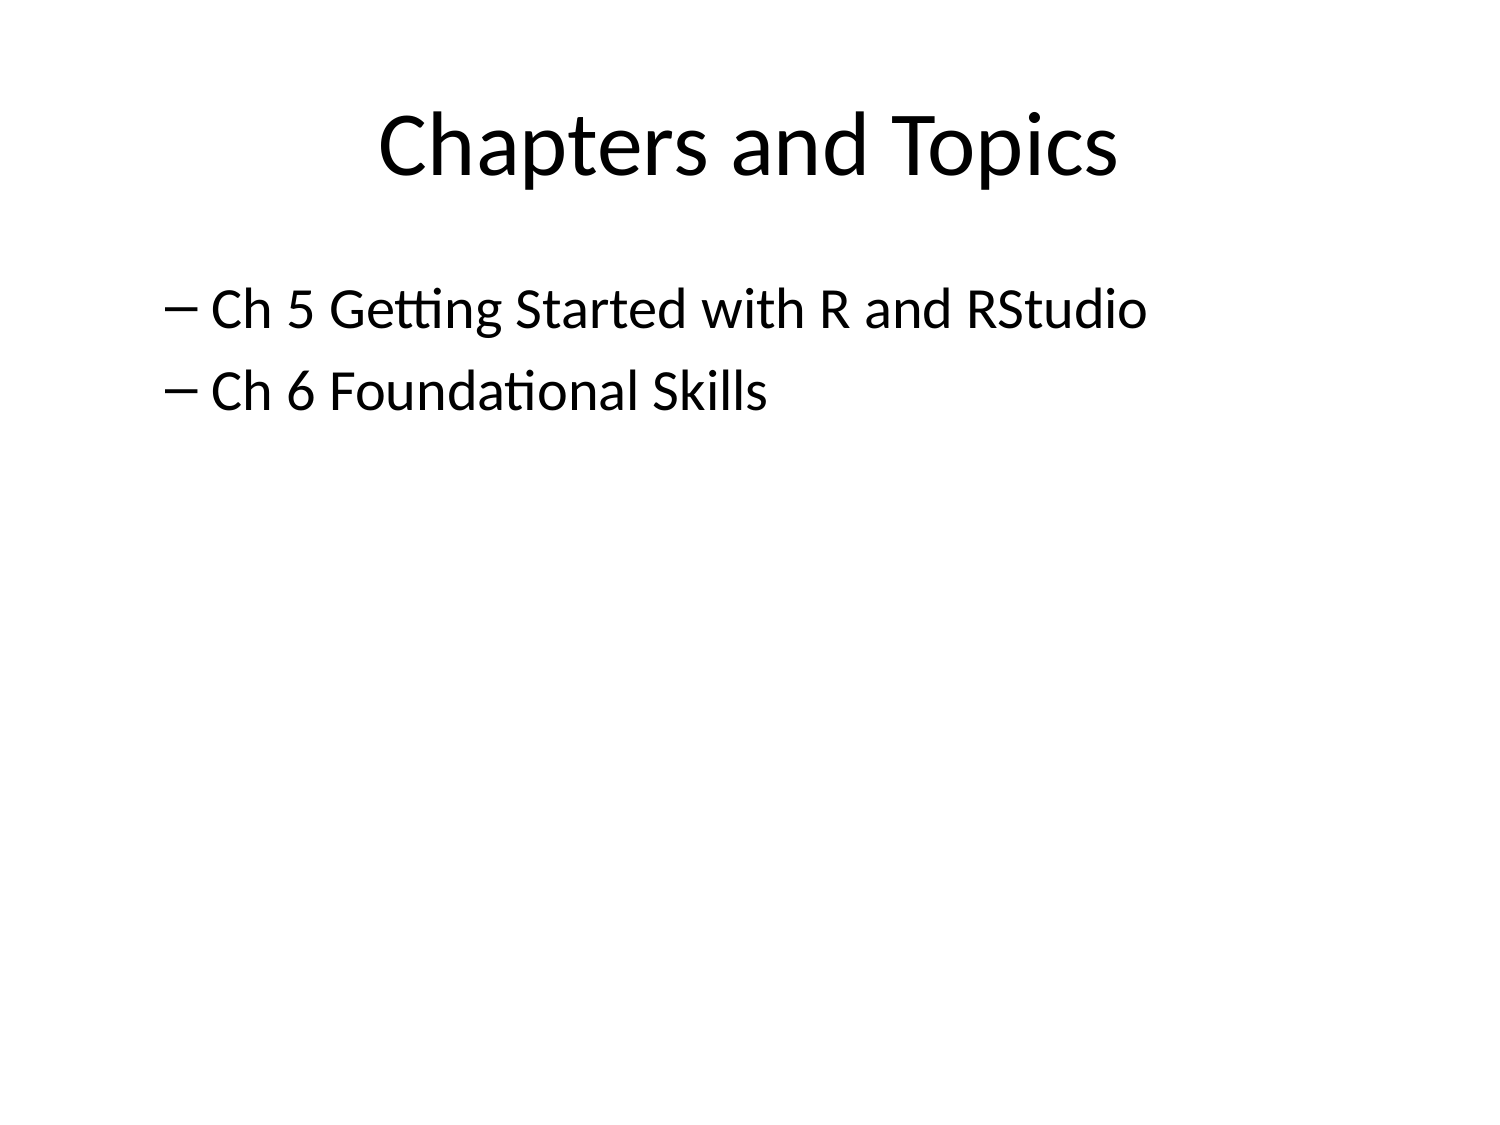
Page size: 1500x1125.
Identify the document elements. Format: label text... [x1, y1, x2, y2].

list Ch 5 Getting Started with R and RStudio Ch 6 Foundational Skills [75, 262, 1425, 1005]
title Chapters and Topics [75, 45, 1425, 233]
